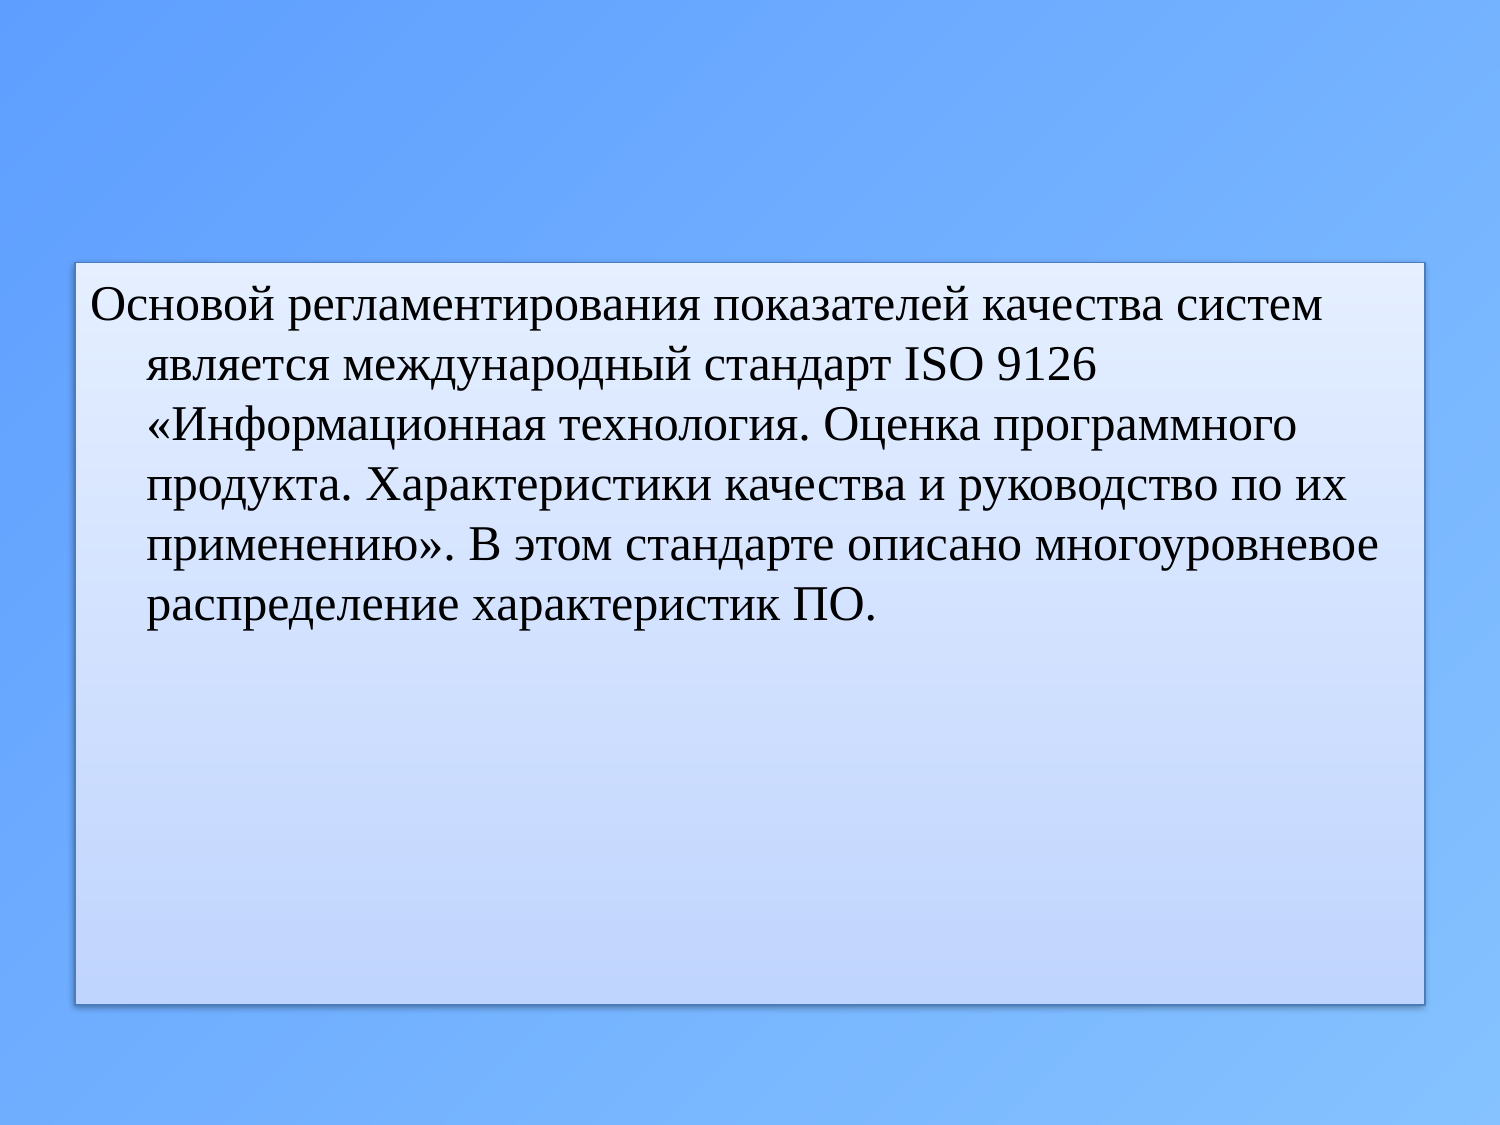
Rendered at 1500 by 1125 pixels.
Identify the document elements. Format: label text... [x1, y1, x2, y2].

list Основой регламентирования показателей качества систем является международный стандарт ISO 9126 «Информационная технология. Оценка программного продукта. Характеристики качества и руководство по их применению». В этом стандарте описано многоуровневое распределение характеристик ПО. [74, 262, 1426, 1006]
